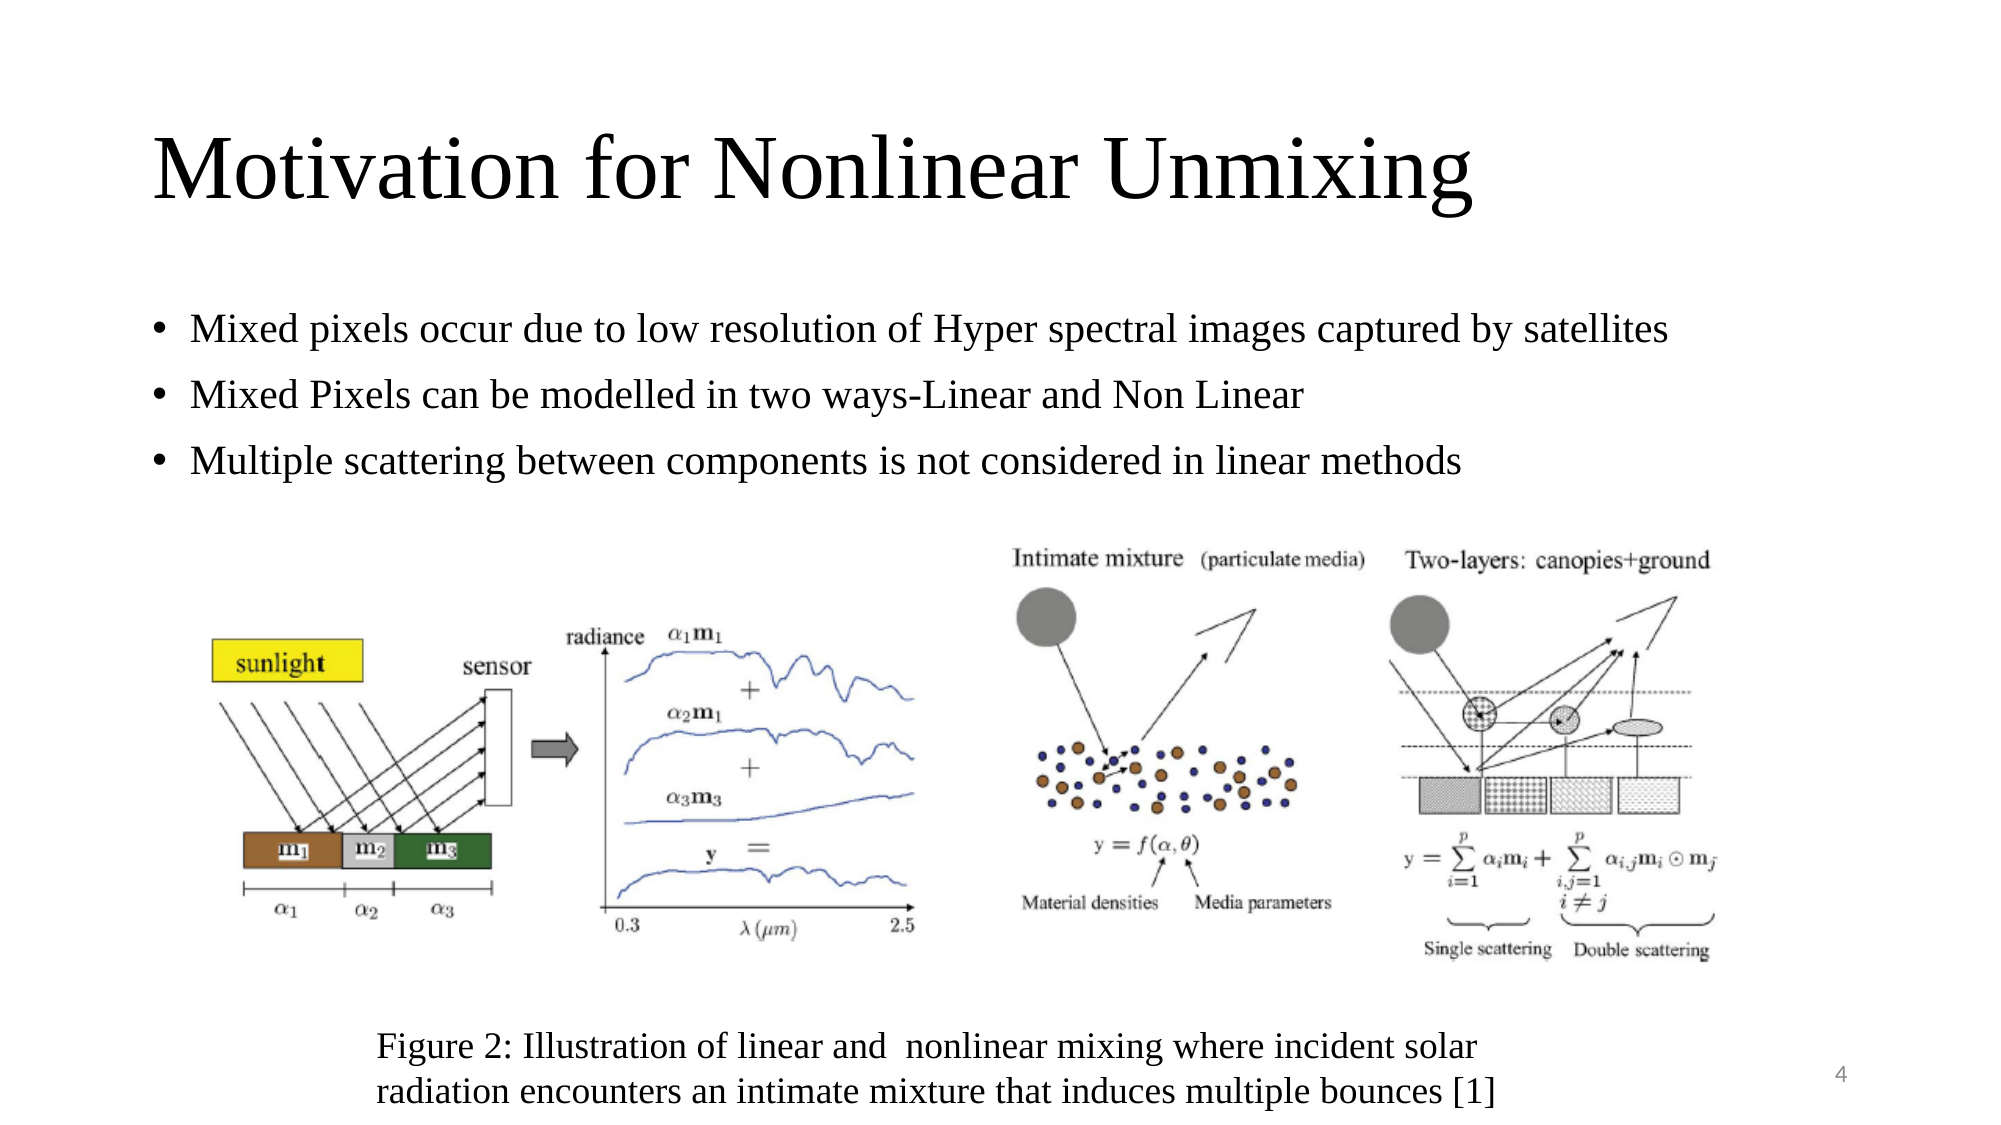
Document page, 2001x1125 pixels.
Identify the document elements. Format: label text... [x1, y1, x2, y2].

title Motivation for Nonlinear Unmixing [137, 59, 1863, 278]
picture [989, 528, 1743, 981]
picture [187, 609, 940, 948]
list Mixed pixels occur due to low resolution of Hyper spectral images captured by satellites Mixed Pixels can be modelled in two ways-Linear and Non Linear Multiple scattering between components is not considered in linear methods [137, 299, 1863, 1014]
text_box Figure 2: Illustration of linear and nonlinear mixing where incident solar radiation encounters an intimate mixture that induces multiple bounces [1] [361, 1013, 1582, 1118]
slide_number 4 [1412, 1042, 1863, 1103]
